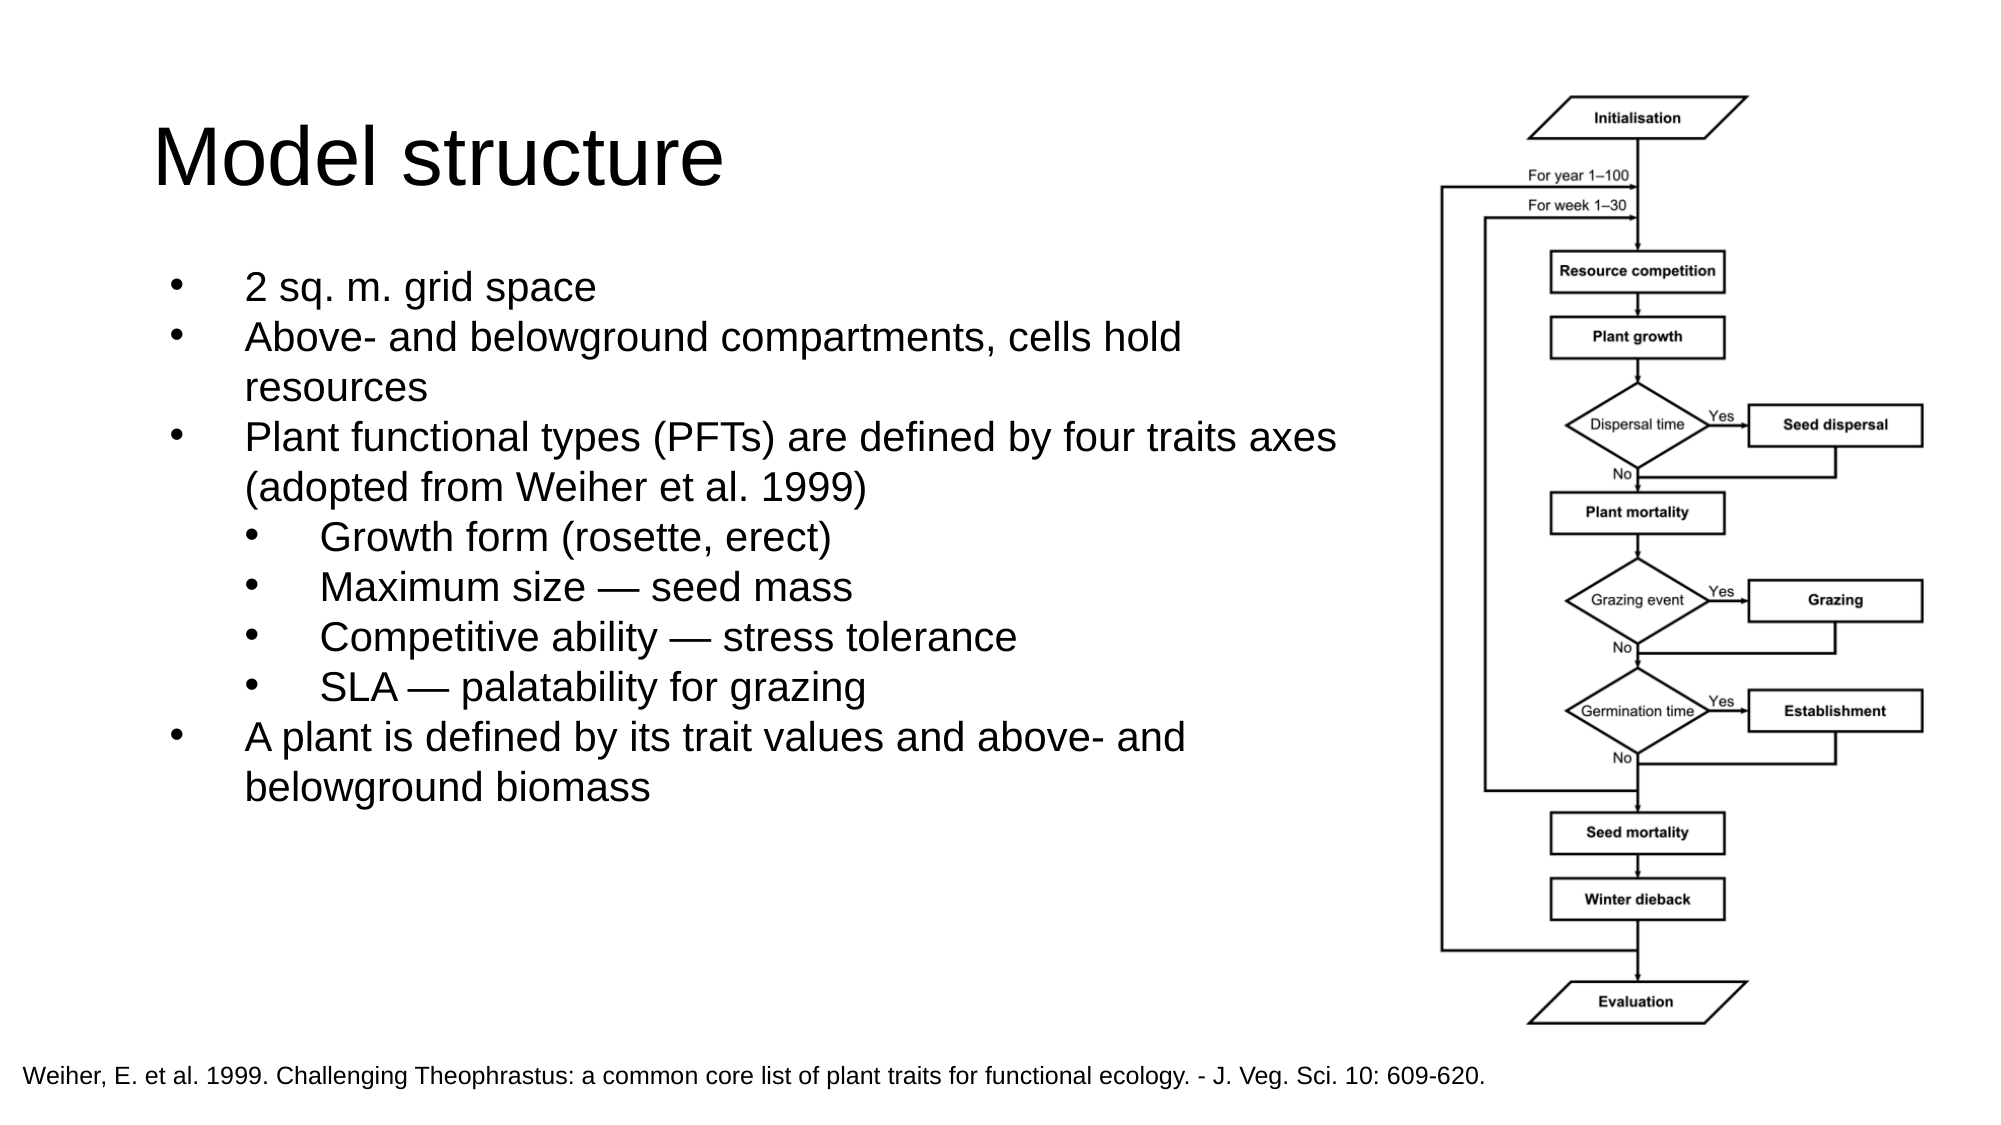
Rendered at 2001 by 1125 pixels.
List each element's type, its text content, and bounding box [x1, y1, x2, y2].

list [1384, 66, 1953, 1047]
text_box 2 sq. m. grid space Above- and belowground compartments, cells hold resources Plant functional types (PFTs) are defined by four traits axes (adopted from Weiher et al. 1999) Growth form (rosette, erect) Maximum size — seed mass Competitive ability — stress tolerance SLA — palatability for grazing A plant is defined by its trait values and above- and belowground biomass [154, 252, 1374, 818]
title Model structure [137, 49, 1863, 268]
text_box Weiher, E. et al. 1999. Challenging Theophrastus: a common core list of plant traits for functional ecology. - J. Veg. Sci. 10: 609-620. [7, 1052, 2000, 1098]
